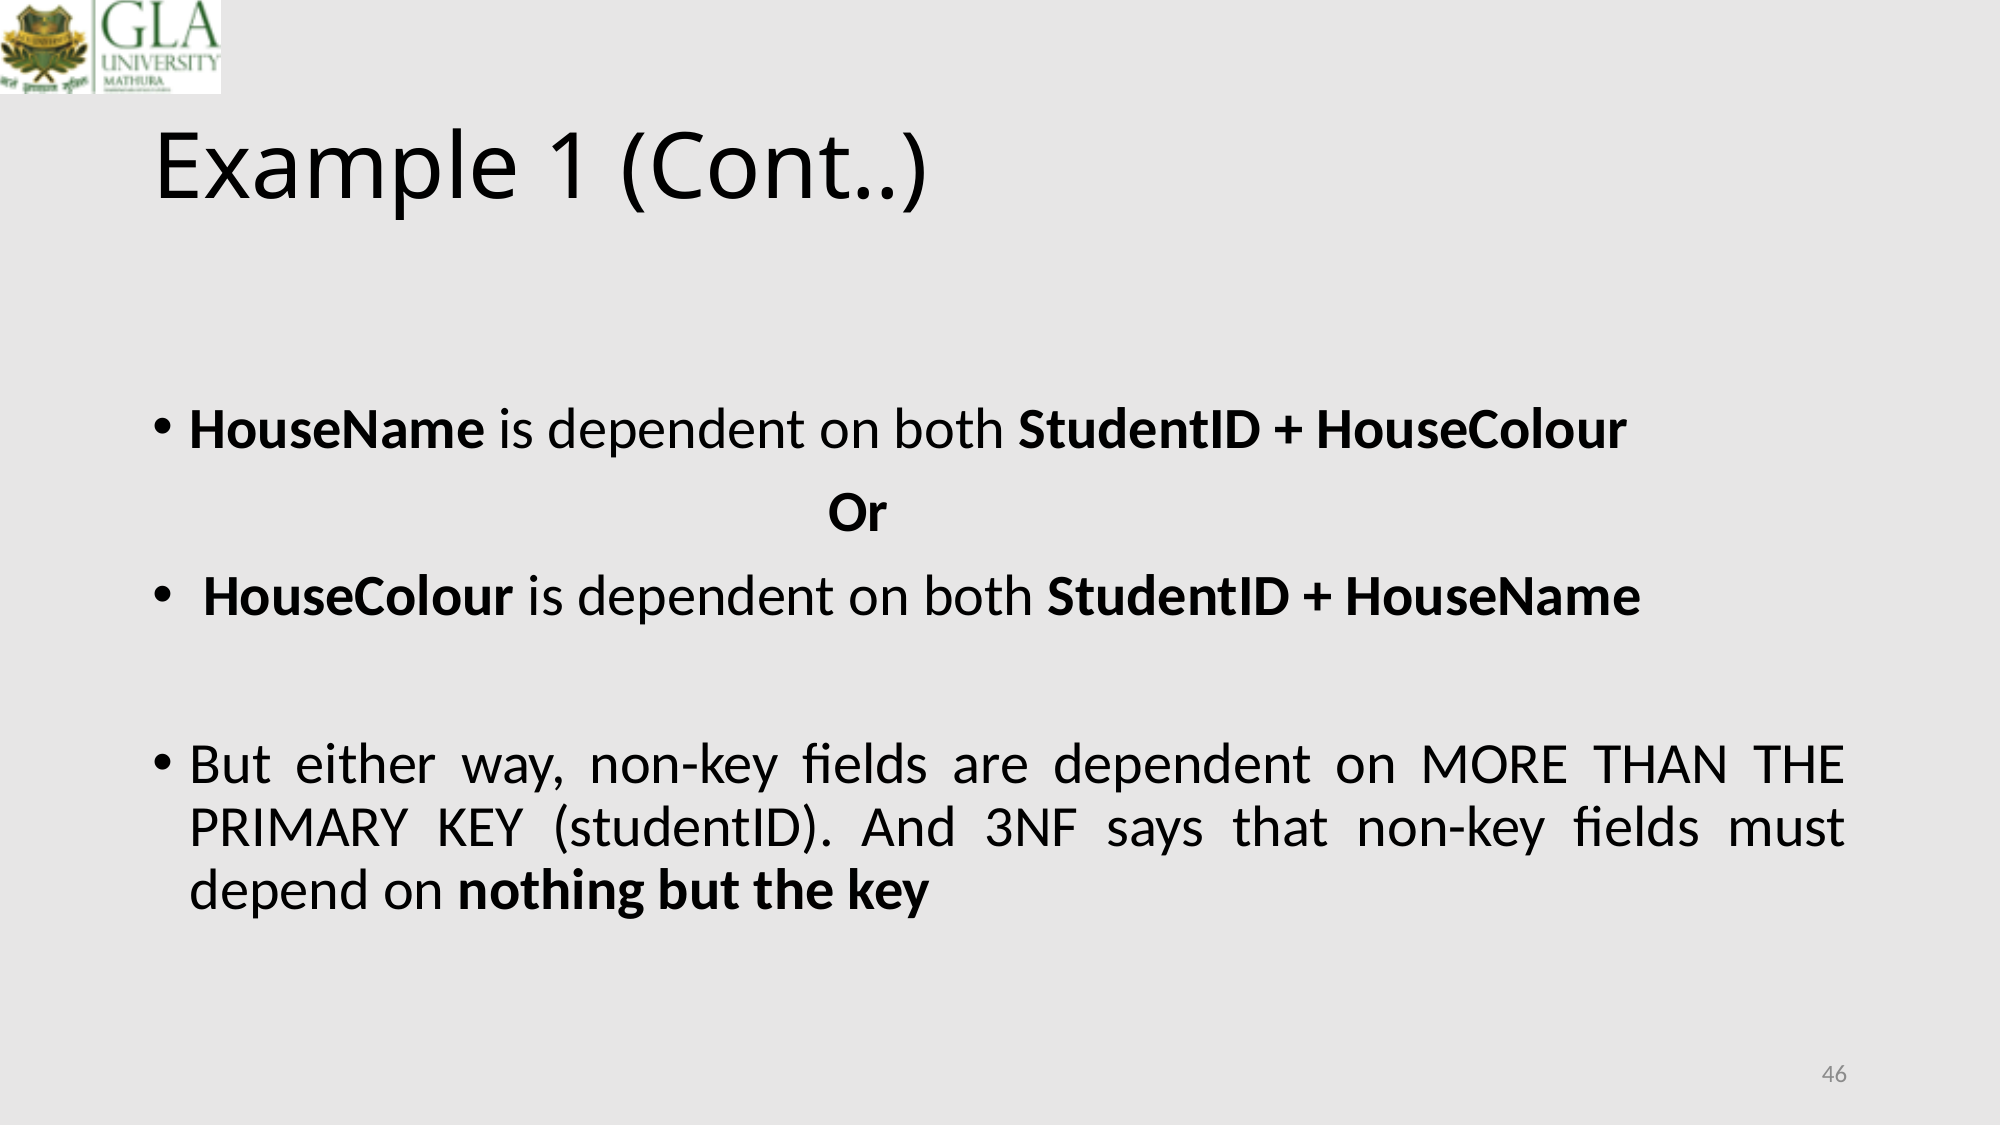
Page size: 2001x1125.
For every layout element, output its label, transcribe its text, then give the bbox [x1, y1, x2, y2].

picture [0, 0, 221, 94]
list HouseName is dependent on both StudentID + HouseColour Or HouseColour is dependent on both StudentID + HouseName But either way, non-key fields are dependent on MORE THAN THE PRIMARY KEY (studentID). And 3NF says that non-key fields must depend on nothing but the key [137, 299, 1863, 1014]
title Example 1 (Cont..) [137, 59, 1863, 278]
slide_number 46 [1412, 1042, 1863, 1103]
